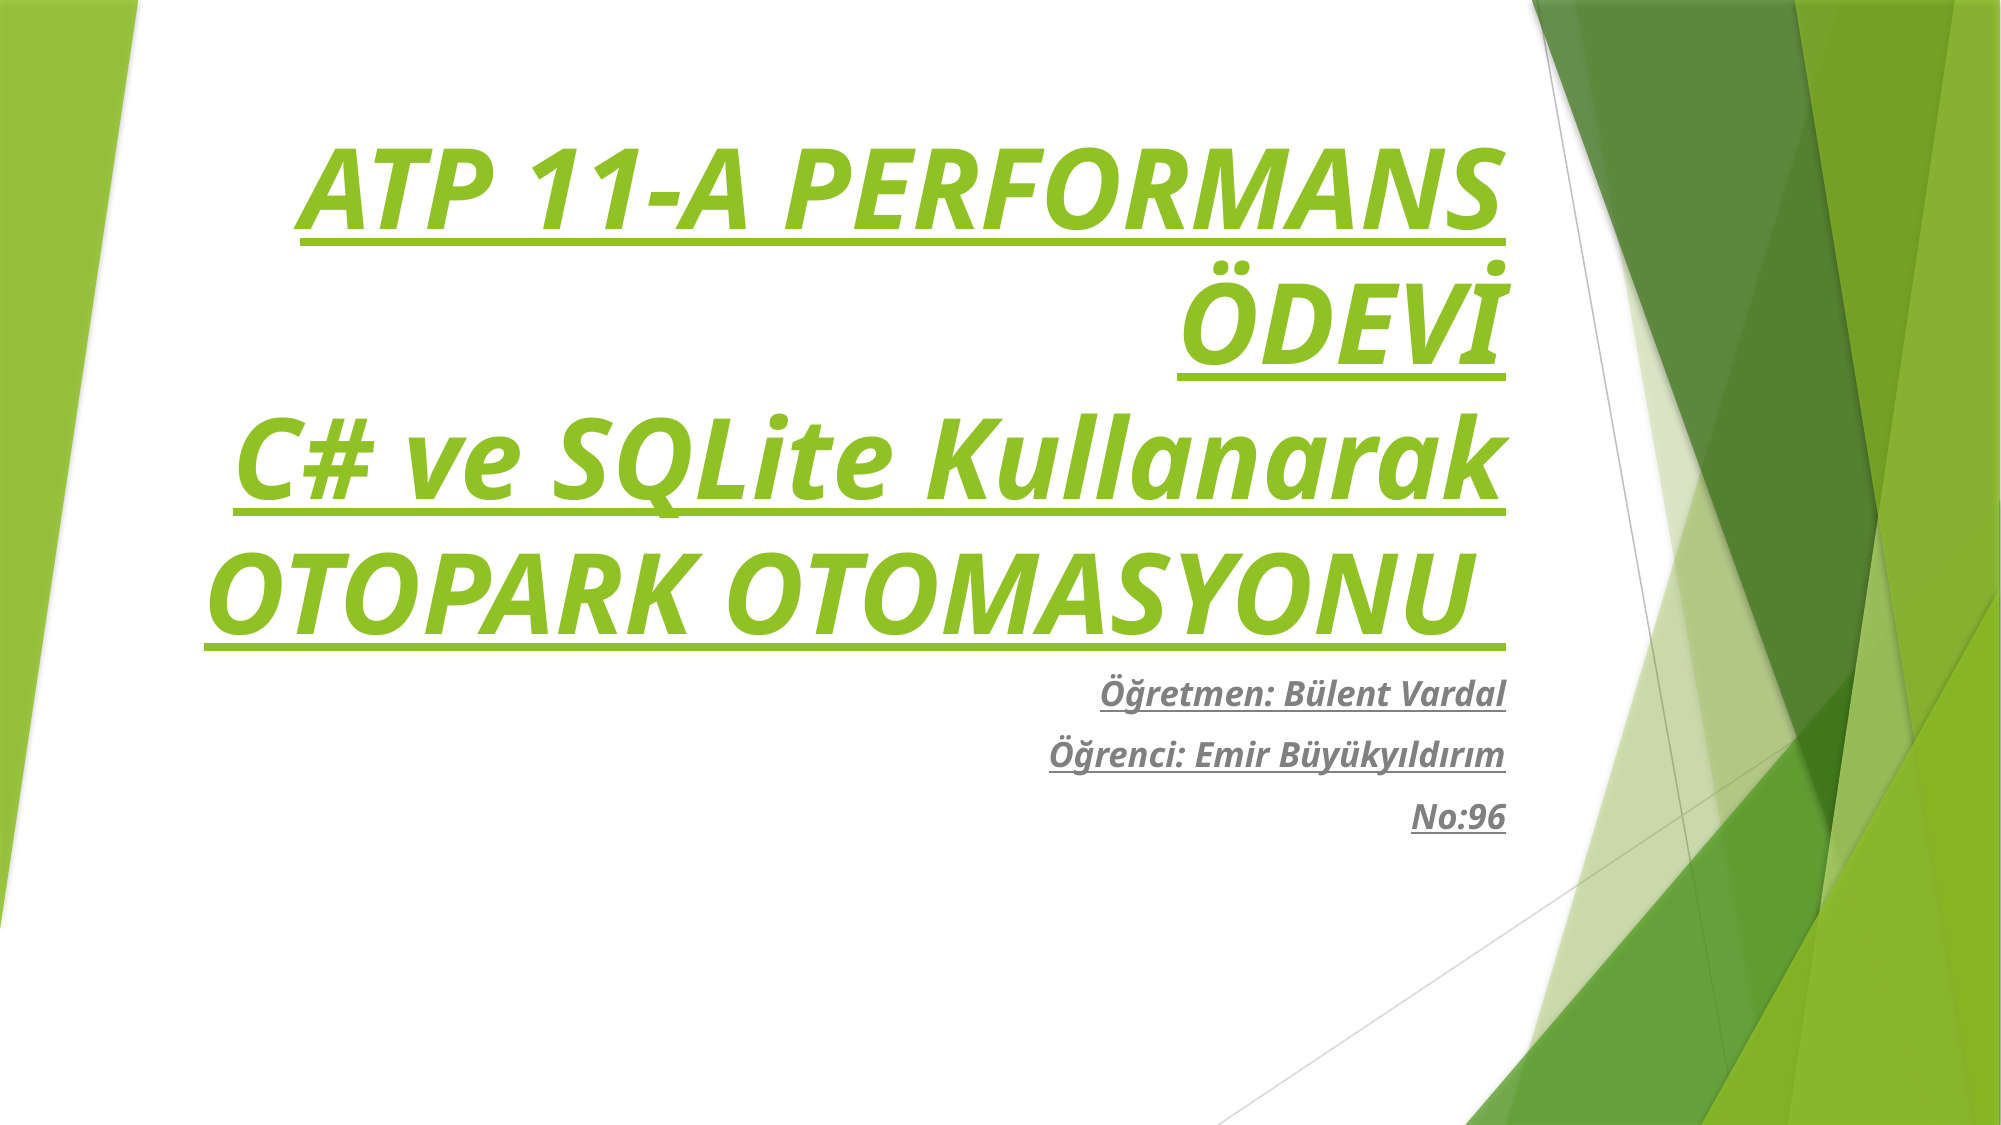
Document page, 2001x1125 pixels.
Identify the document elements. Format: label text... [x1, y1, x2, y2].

subtitle Öğretmen: Bülent Vardal Öğrenci: Emir Büyükyıldırım No:96 [247, 664, 1522, 845]
title ATP 11-A PERFORMANS ÖDEVİ C# ve SQLite Kullanarak OTOPARK OTOMASYONU [162, 40, 1522, 665]
